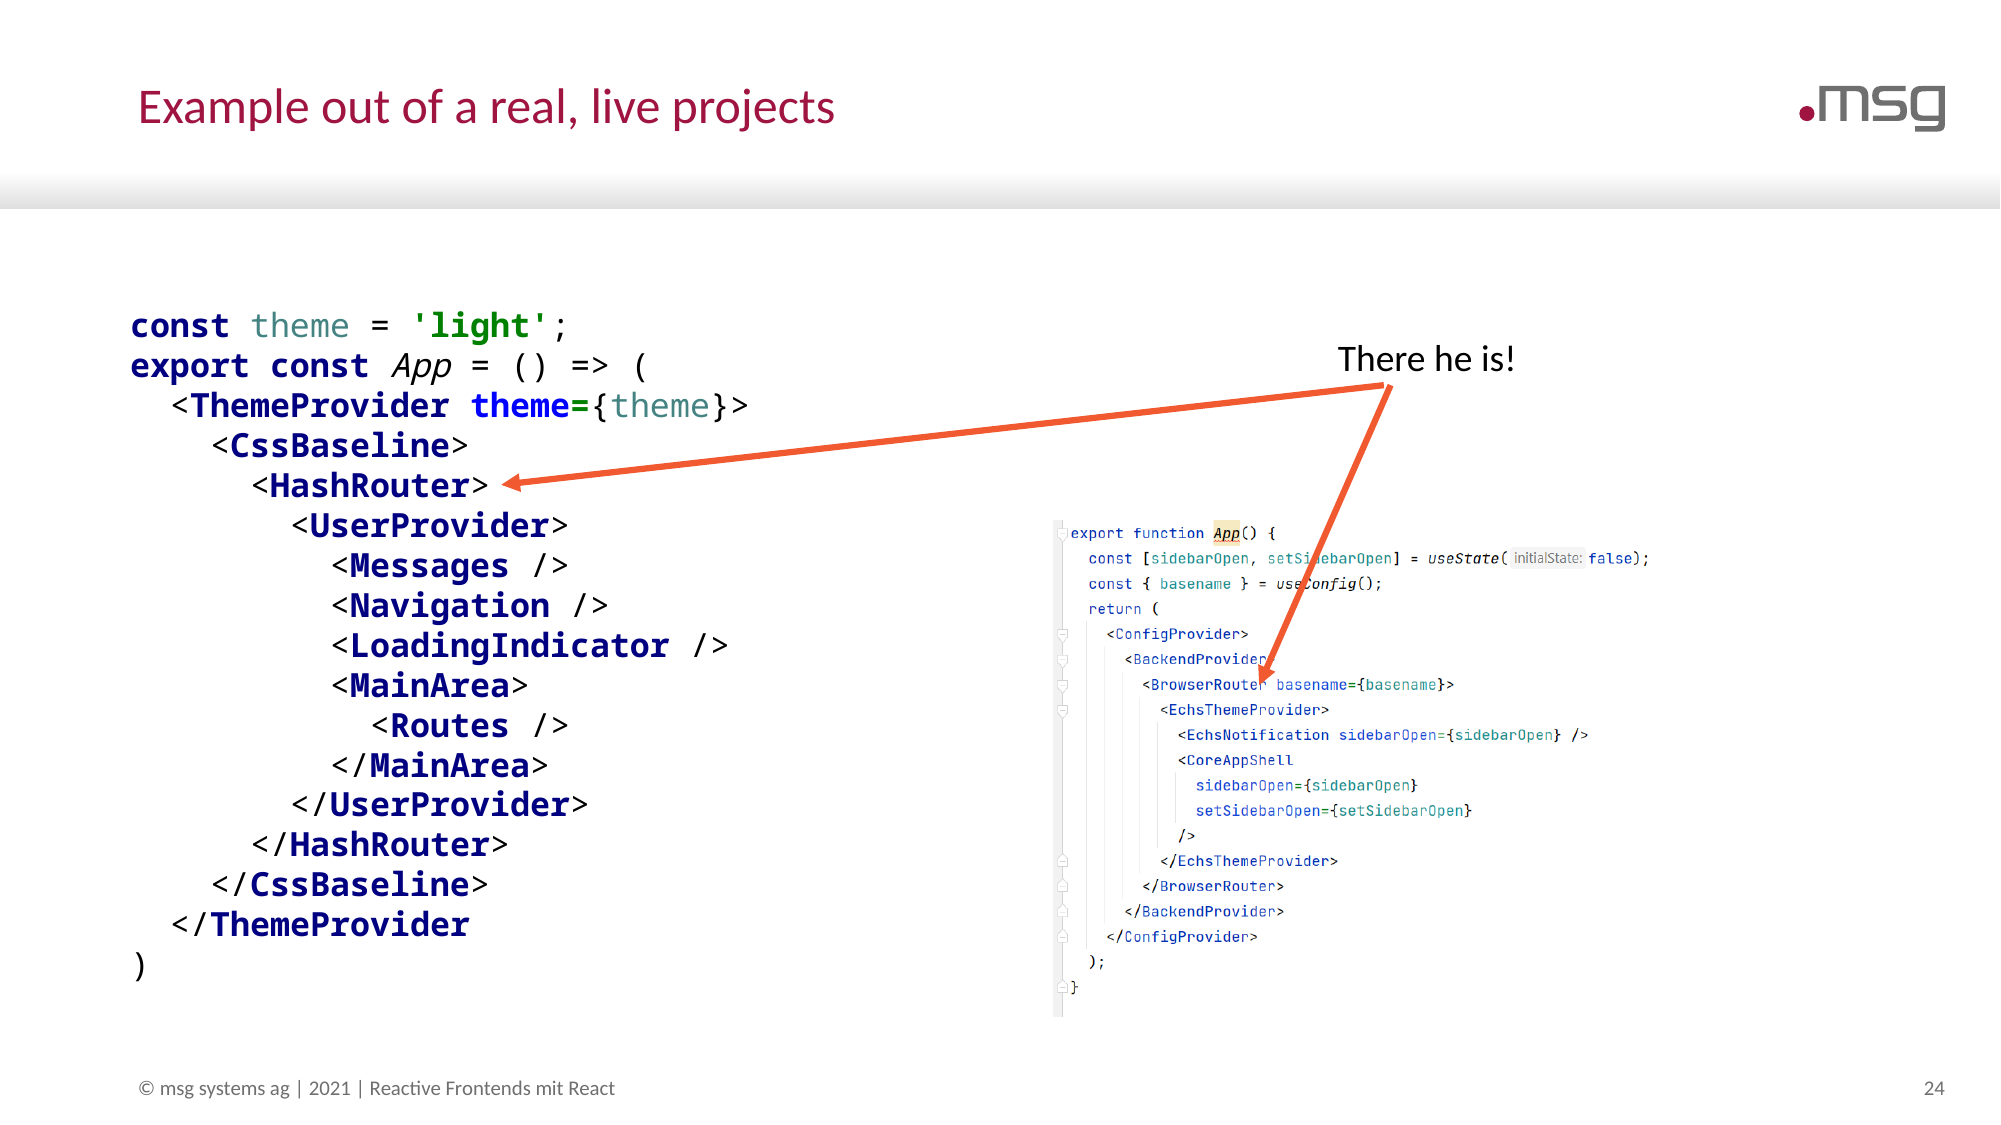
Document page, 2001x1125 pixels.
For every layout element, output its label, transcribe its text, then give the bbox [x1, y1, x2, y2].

slide_number 24 [1862, 1071, 1945, 1104]
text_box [1259, 385, 1391, 686]
text_box There he is! [1337, 329, 1723, 380]
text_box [501, 385, 1259, 485]
text_box const theme = 'light'; export const App = () => ( <ThemeProvider theme={theme}> <CssBaseline> <HashRouter> <UserProvider> <Messages /> <Navigation /> <LoadingIndicator /> <MainArea> <Routes /> </MainArea> </UserProvider> </HashRouter> </CssBaseline> </ThemeProvider ) [115, 297, 766, 1041]
picture [1053, 520, 1677, 1017]
title Example out of a real, live projects [138, 80, 1733, 209]
footer © msg systems ag | 2021 | Reactive Frontends mit React [138, 1071, 1338, 1104]
